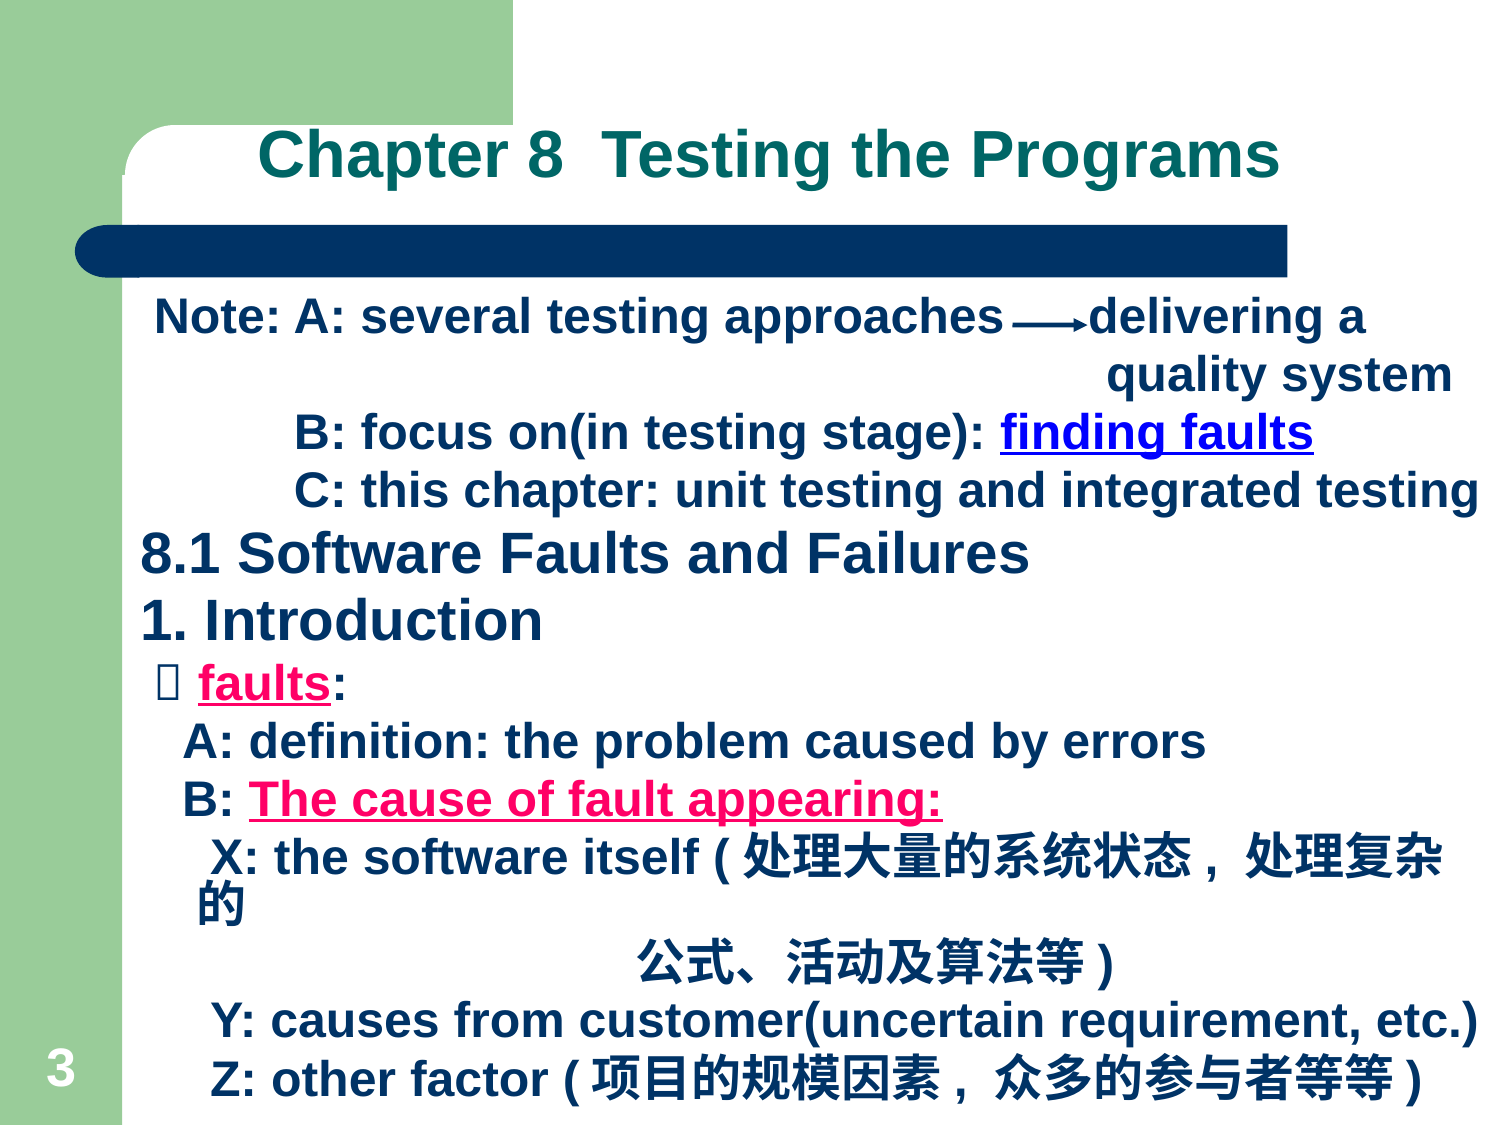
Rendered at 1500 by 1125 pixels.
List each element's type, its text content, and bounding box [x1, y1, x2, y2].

slide_number 3 [13, 1024, 111, 1106]
list Note: A: several testing approaches delivering a quality system B: focus on(in testing stage): finding faults C: this chapter: unit testing and integrated testing 8.1 Software Faults and Failures 1. Introduction  faults: A: definition: the problem caused by errors B: The cause of fault appearing: X: the software itself (处理大量的系统状态, 处理复杂的 公式、活动及算法等) Y: causes from customer(uncertain requirement, etc.) Z: other factor (项目的规模因素, 众多的参与者等等) [125, 287, 1500, 1125]
title Chapter 8 Testing the Programs [150, 62, 1463, 200]
text_box [1012, 318, 1088, 332]
